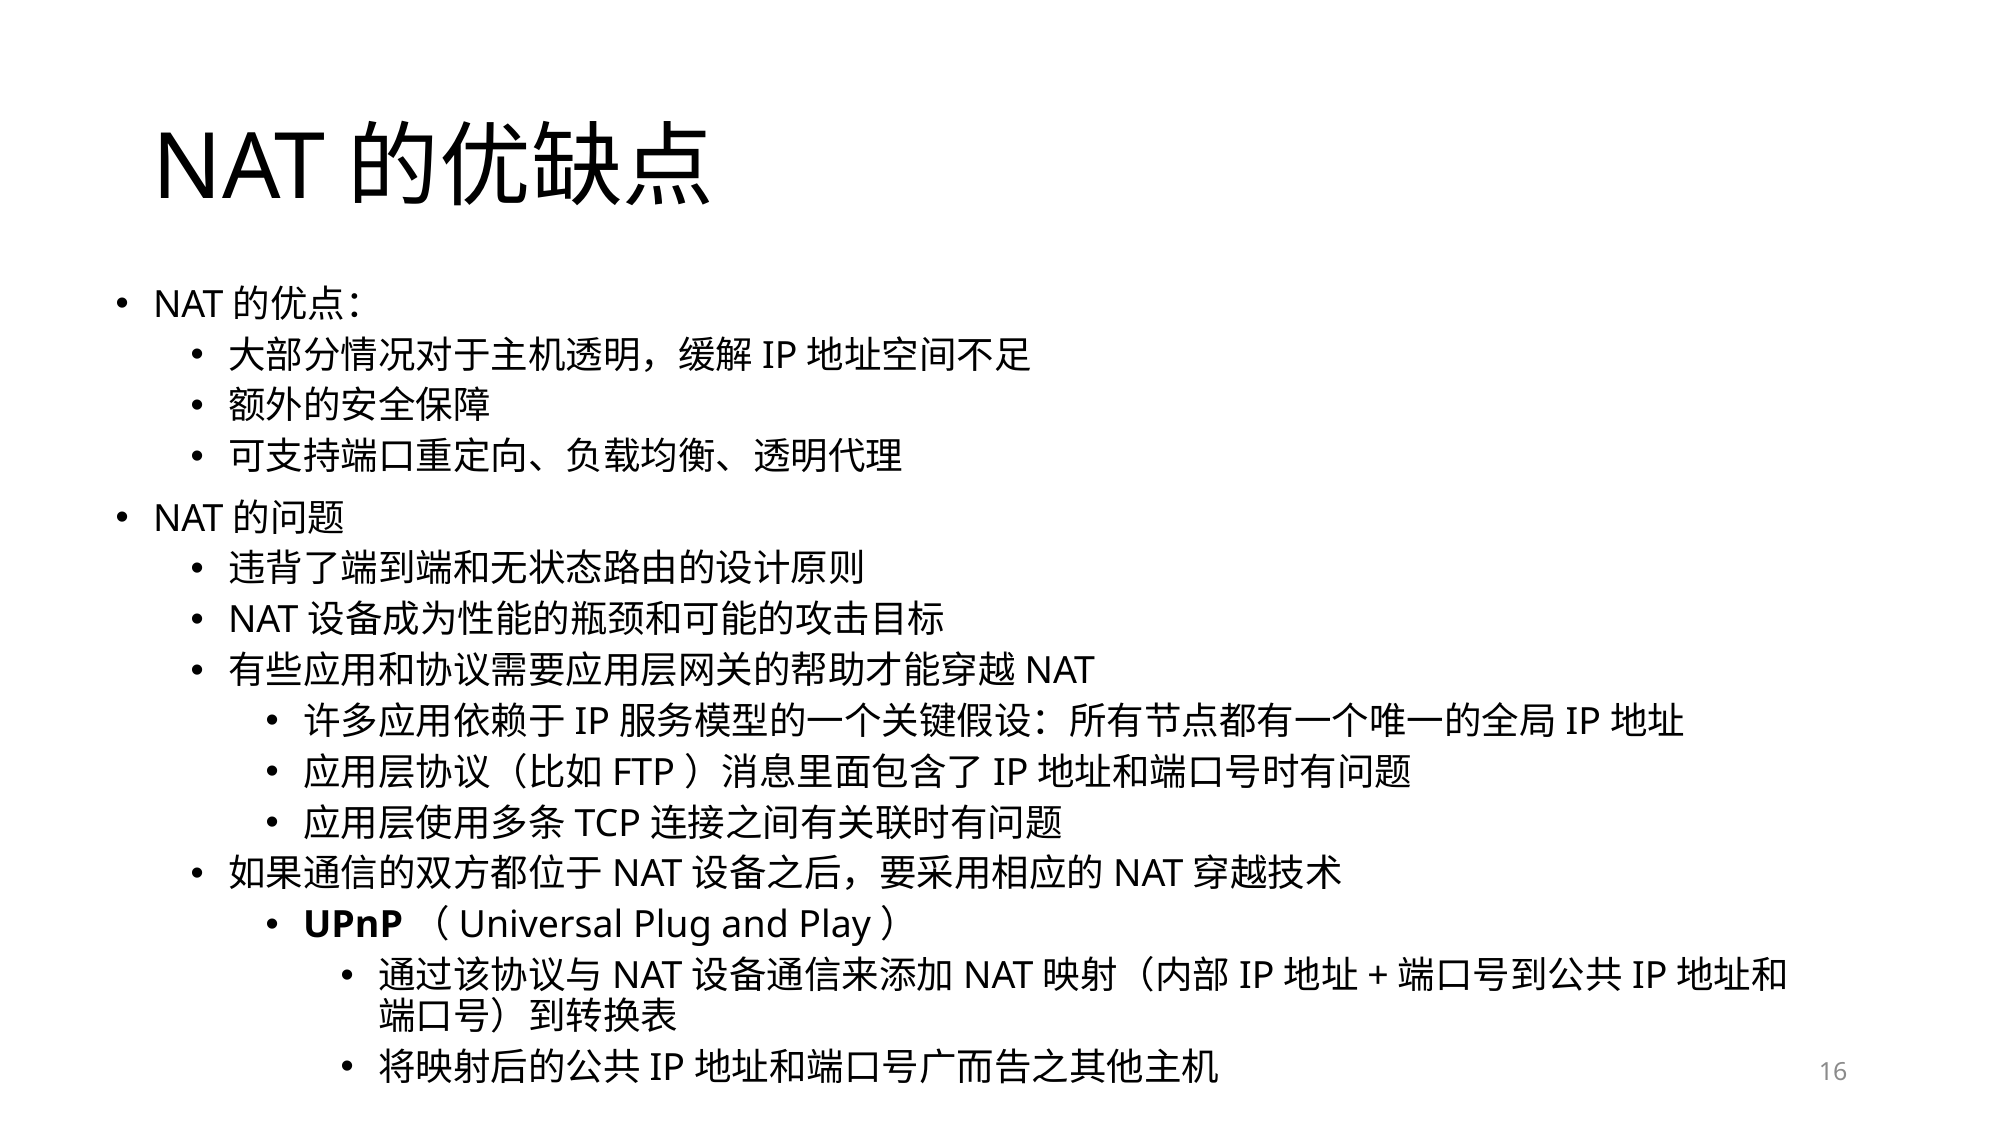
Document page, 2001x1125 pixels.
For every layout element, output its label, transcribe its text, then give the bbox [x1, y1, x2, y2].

slide_number 16 [1412, 1042, 1863, 1103]
list NAT的优点： 大部分情况对于主机透明，缓解IP地址空间不足 额外的安全保障 可支持端口重定向、负载均衡、透明代理 NAT的问题 违背了端到端和无状态路由的设计原则 NAT设备成为性能的瓶颈和可能的攻击目标 有些应用和协议需要应用层网关的帮助才能穿越NAT 许多应用依赖于IP服务模型的一个关键假设：所有节点都有一个唯一的全局IP地址 应用层协议（比如FTP）消息里面包含了IP地址和端口号时有问题 应用层使用多条TCP连接之间有关联时有问题 如果通信的双方都位于NAT设备之后，要采用相应的NAT穿越技术 UPnP（Universal Plug and Play） 通过该协议与NAT设备通信来添加NAT映射（内部IP地址+端口号到公共IP地址和端口号）到转换表 将映射后的公共IP地址和端口号广而告之其他主机 [100, 277, 1826, 992]
title NAT的优缺点 [137, 59, 1863, 278]
